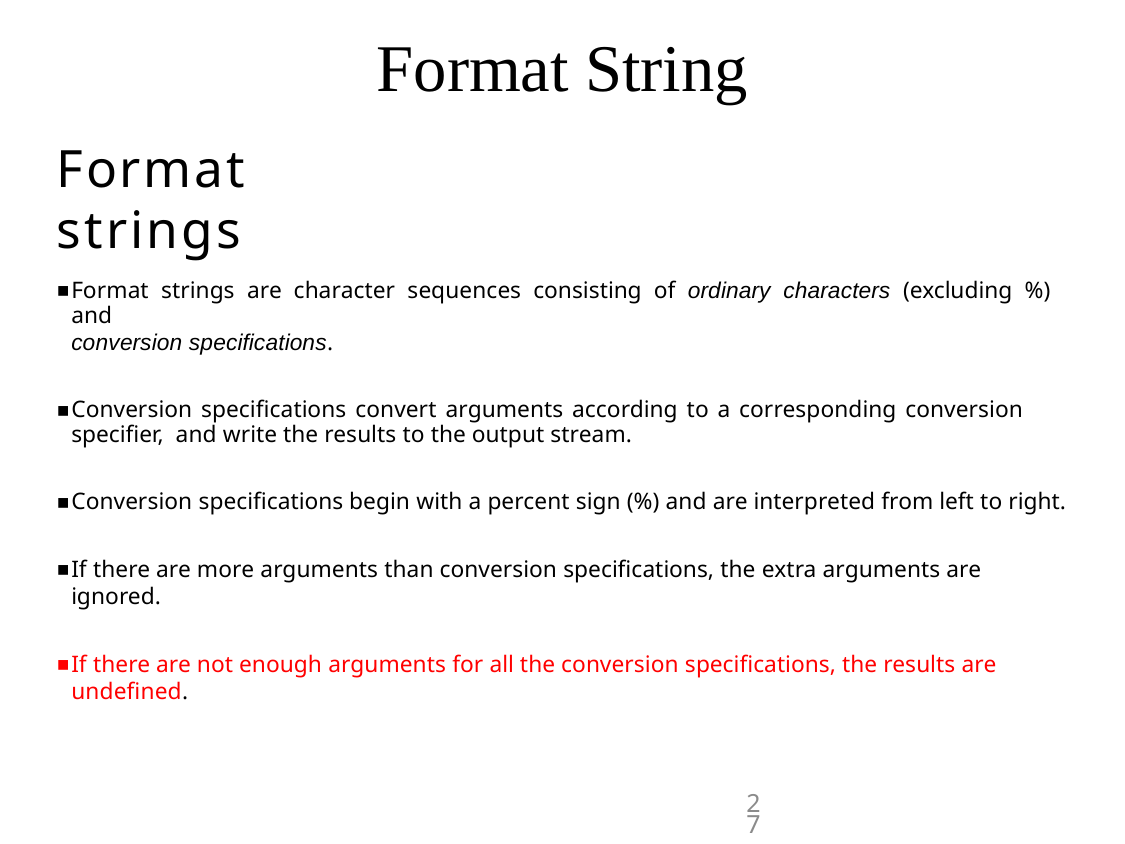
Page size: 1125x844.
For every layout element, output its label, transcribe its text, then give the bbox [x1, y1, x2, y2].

text_box Format String [77, 12, 1048, 127]
title Format strings [55, 125, 420, 268]
slide_number 27 [740, 705, 767, 844]
text_box Format strings are character sequences consisting of ordinary characters (excluding %) and conversion specifications. Conversion specifications convert arguments according to a corresponding conversion specifier, and write the results to the output stream. Conversion specifications begin with a percent sign (%) and are interpreted from left to right. If there are more arguments than conversion specifications, the extra arguments are ignored. If there are not enough arguments for all the conversion specifications, the results are undefined. [48, 274, 1076, 705]
